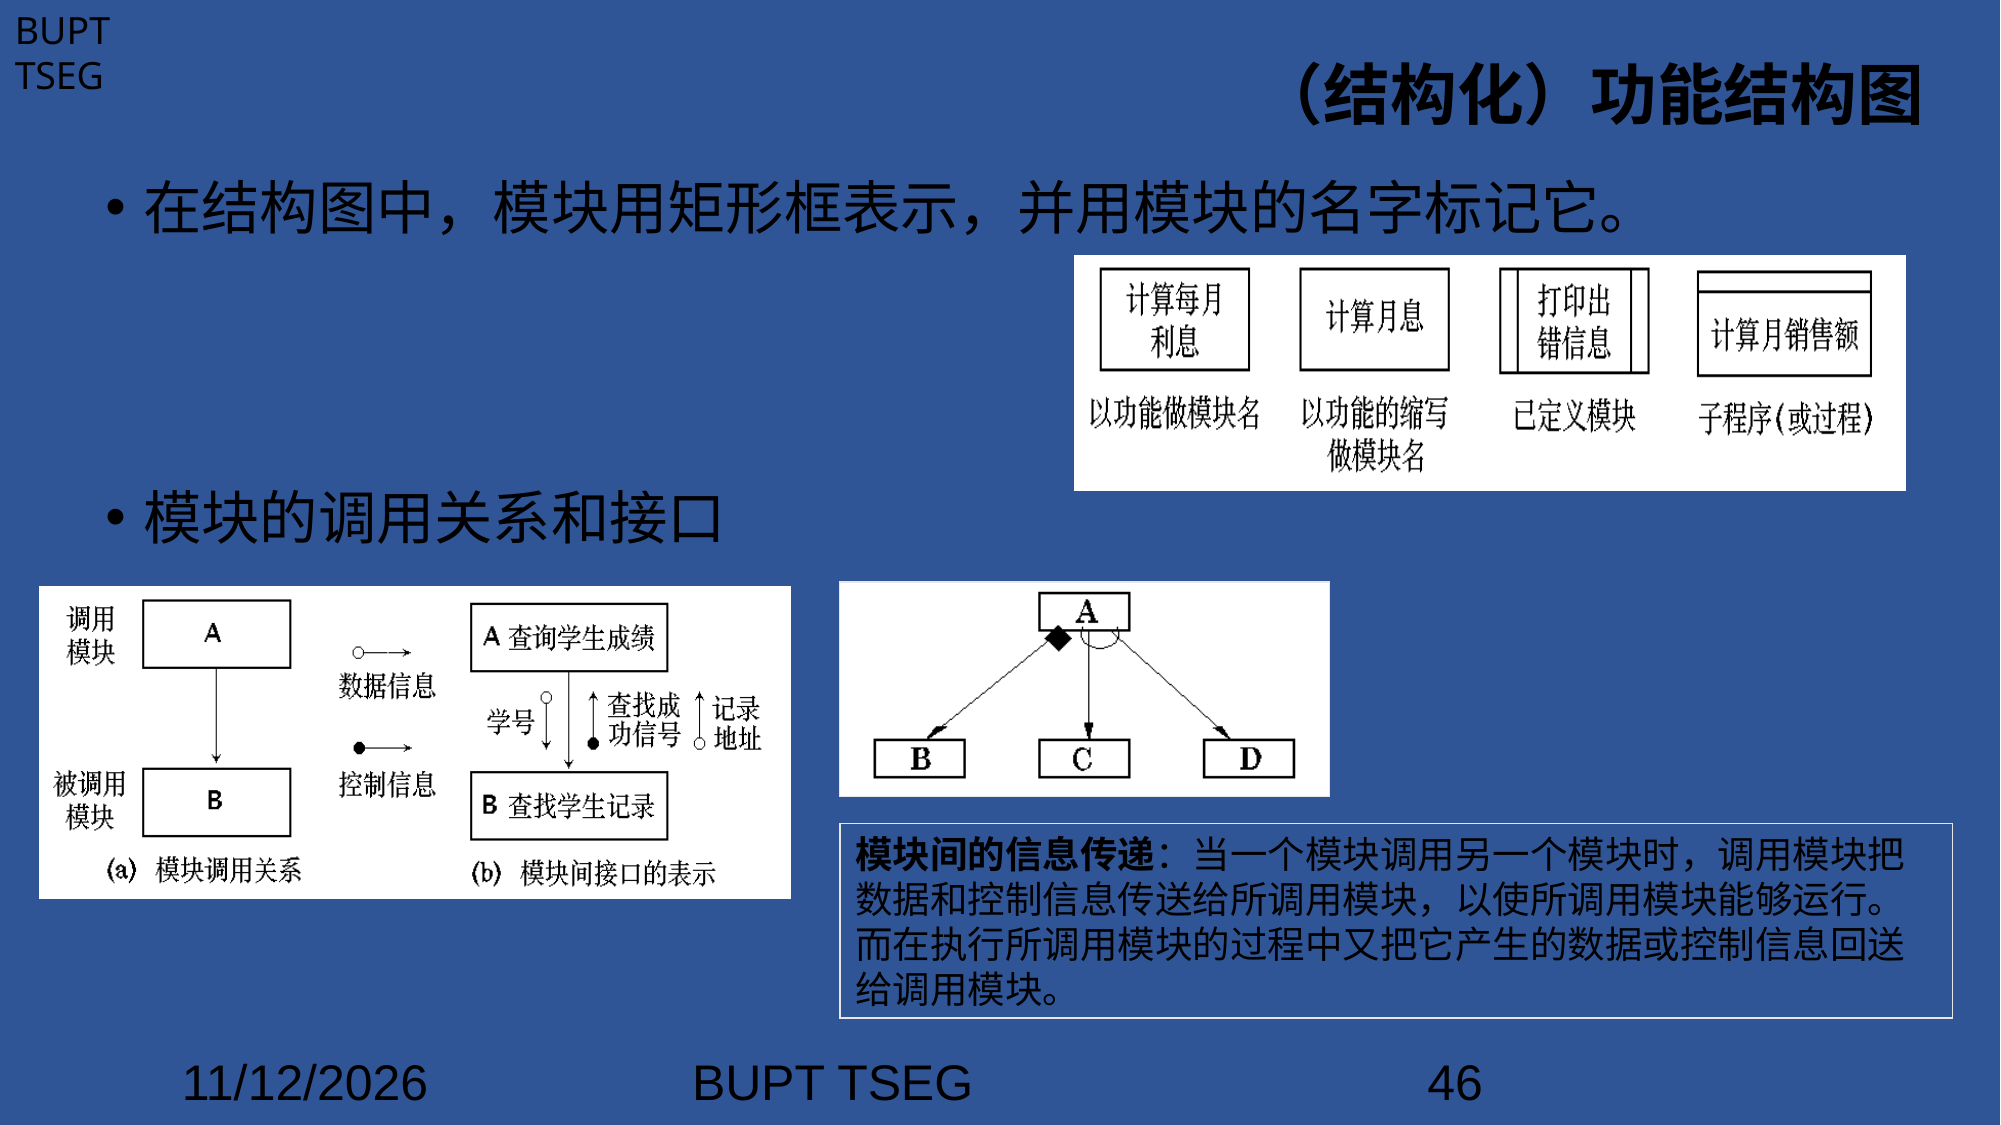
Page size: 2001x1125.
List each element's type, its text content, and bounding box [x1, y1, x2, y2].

picture [840, 582, 1329, 796]
title （结构化）功能结构图 [244, 45, 1940, 152]
picture [1074, 255, 1906, 492]
picture [39, 586, 791, 899]
footer BUPT TSEG [677, 1042, 1353, 1103]
slide_number 46 [1412, 1042, 1863, 1103]
text_box 模块间的信息传递：当一个模块调用另一个模块时，调用模块把数据和控制信息传送给所调用模块，以使所调用模块能够运行。而在执行所调用模块的过程中又把它产生的数据或控制信息回送给调用模块。 [840, 823, 1953, 1019]
list 在结构图中，模块用矩形框表示，并用模块的名字标记它。 模块的调用关系和接口 [90, 163, 1910, 1014]
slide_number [167, 1042, 618, 1103]
